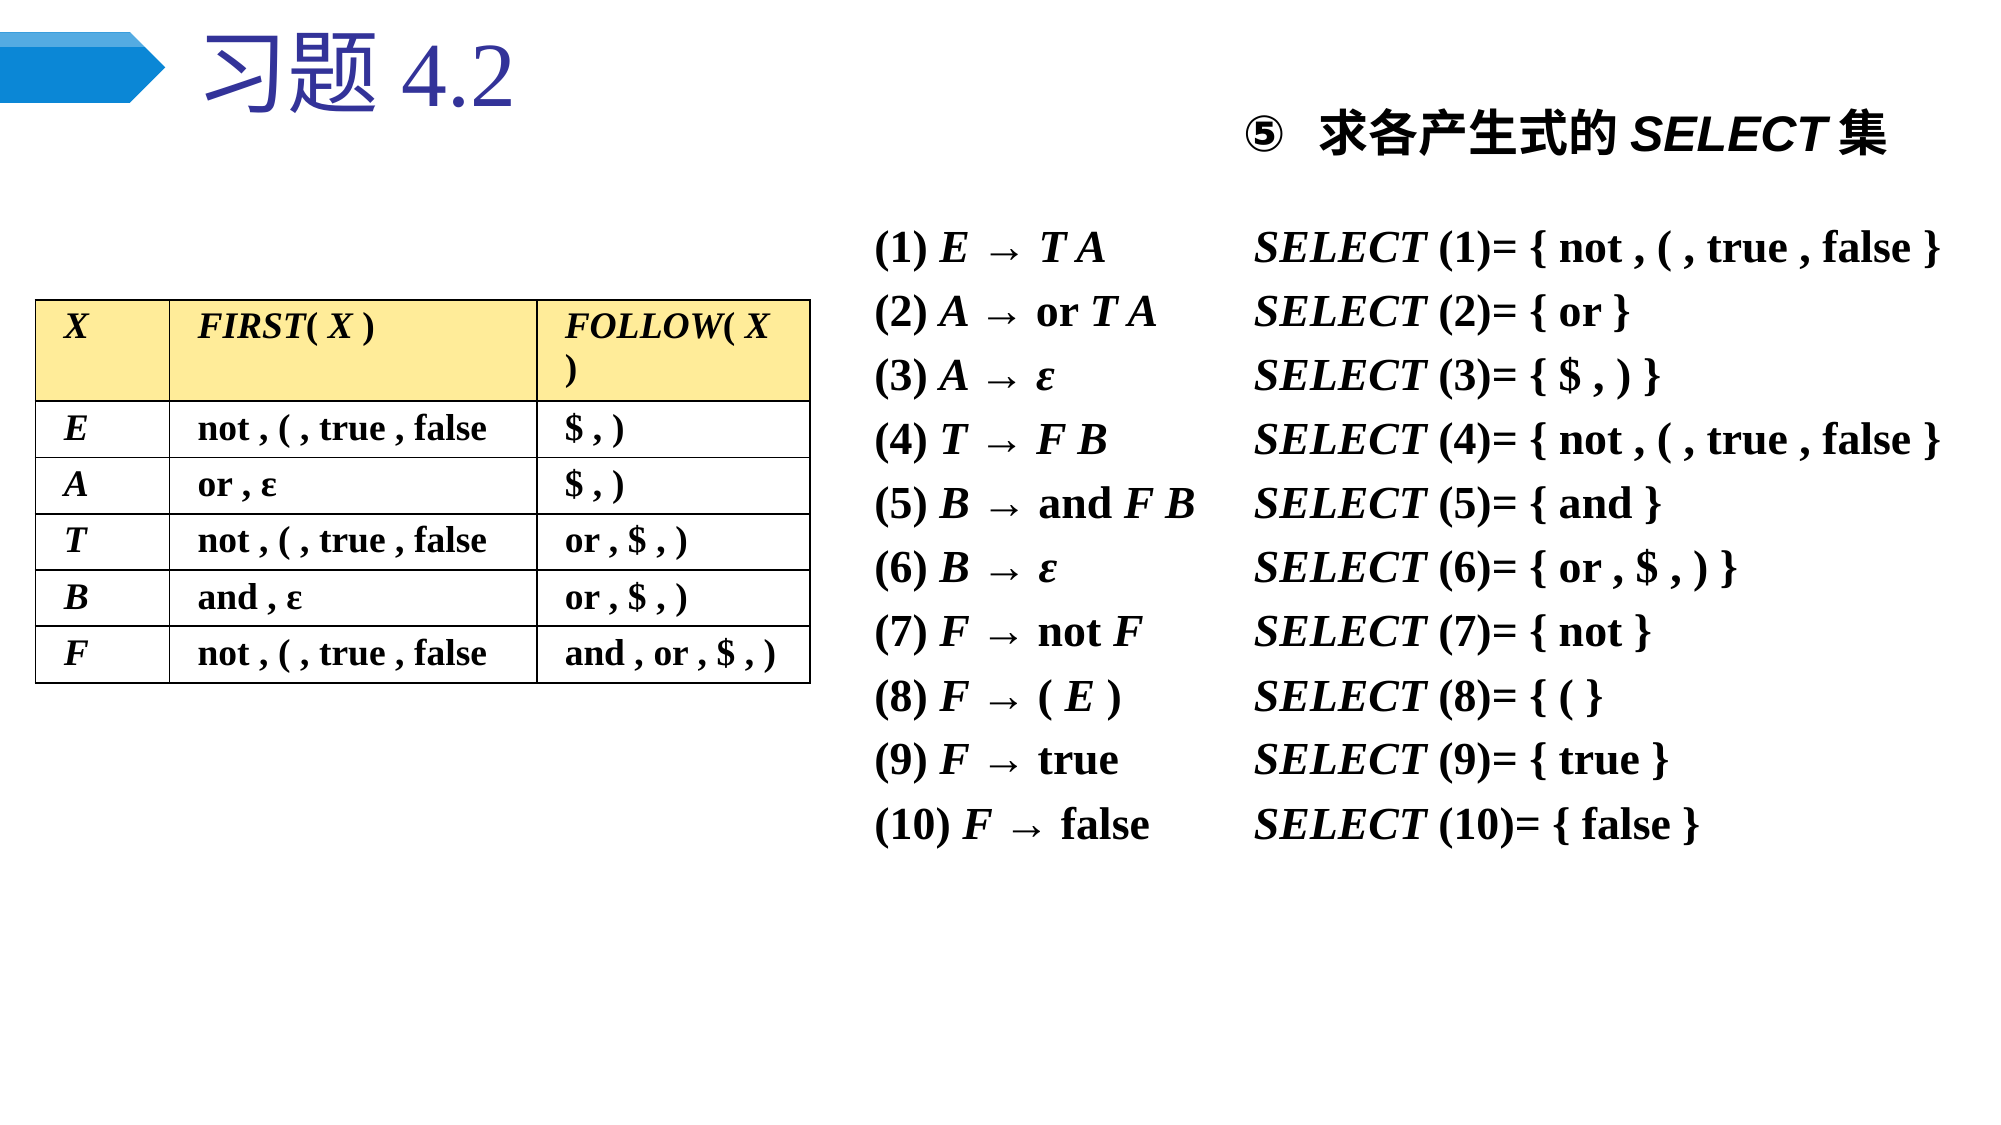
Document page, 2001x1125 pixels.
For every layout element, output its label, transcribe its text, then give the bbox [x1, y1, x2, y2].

table_cell or , $ , ) [538, 571, 809, 625]
table_cell B [36, 571, 169, 625]
table_cell T [36, 515, 169, 569]
text_box (1) E → T A (2) A → or T A (3) A → ε (4) T → F B (5) B → and F B (6) B → ε (7) F → not F (8) F → ( E ) (9) F → true (10) F → false [859, 208, 1238, 856]
table_cell or , ε [170, 458, 536, 513]
table_cell or , $ , ) [538, 515, 809, 569]
text_box 求各产生式的SELECT集 [1228, 94, 1955, 169]
table_cell and , ε [170, 571, 536, 625]
table_cell A [36, 458, 169, 513]
title 习题4.2 [181, 26, 874, 132]
table_cell F [36, 627, 169, 682]
table_cell E [36, 402, 169, 457]
table_cell not , ( , true , false [170, 402, 536, 457]
table_header FIRST( X ) [170, 301, 536, 400]
table_cell $ , ) [538, 402, 809, 457]
table_header FOLLOW( X ) [538, 301, 809, 400]
table_cell not , ( , true , false [170, 627, 536, 682]
text_box SELECT (1)= { not , ( , true , false } SELECT (2)= { or } SELECT (3)= { $ , ) } SELECT (4)= { not , ( , true , false } SELECT (5)= { and } SELECT (6)= { or , $ , ) } SELECT (7)= { not } SELECT (8)= { ( } SELECT (9)= { true } SELECT (10)= { false } [1238, 208, 2000, 856]
table_header X [36, 301, 169, 400]
table_cell not , ( , true , false [170, 515, 536, 569]
table_cell $ , ) [538, 458, 809, 513]
table_cell and , or , $ , ) [538, 627, 809, 682]
